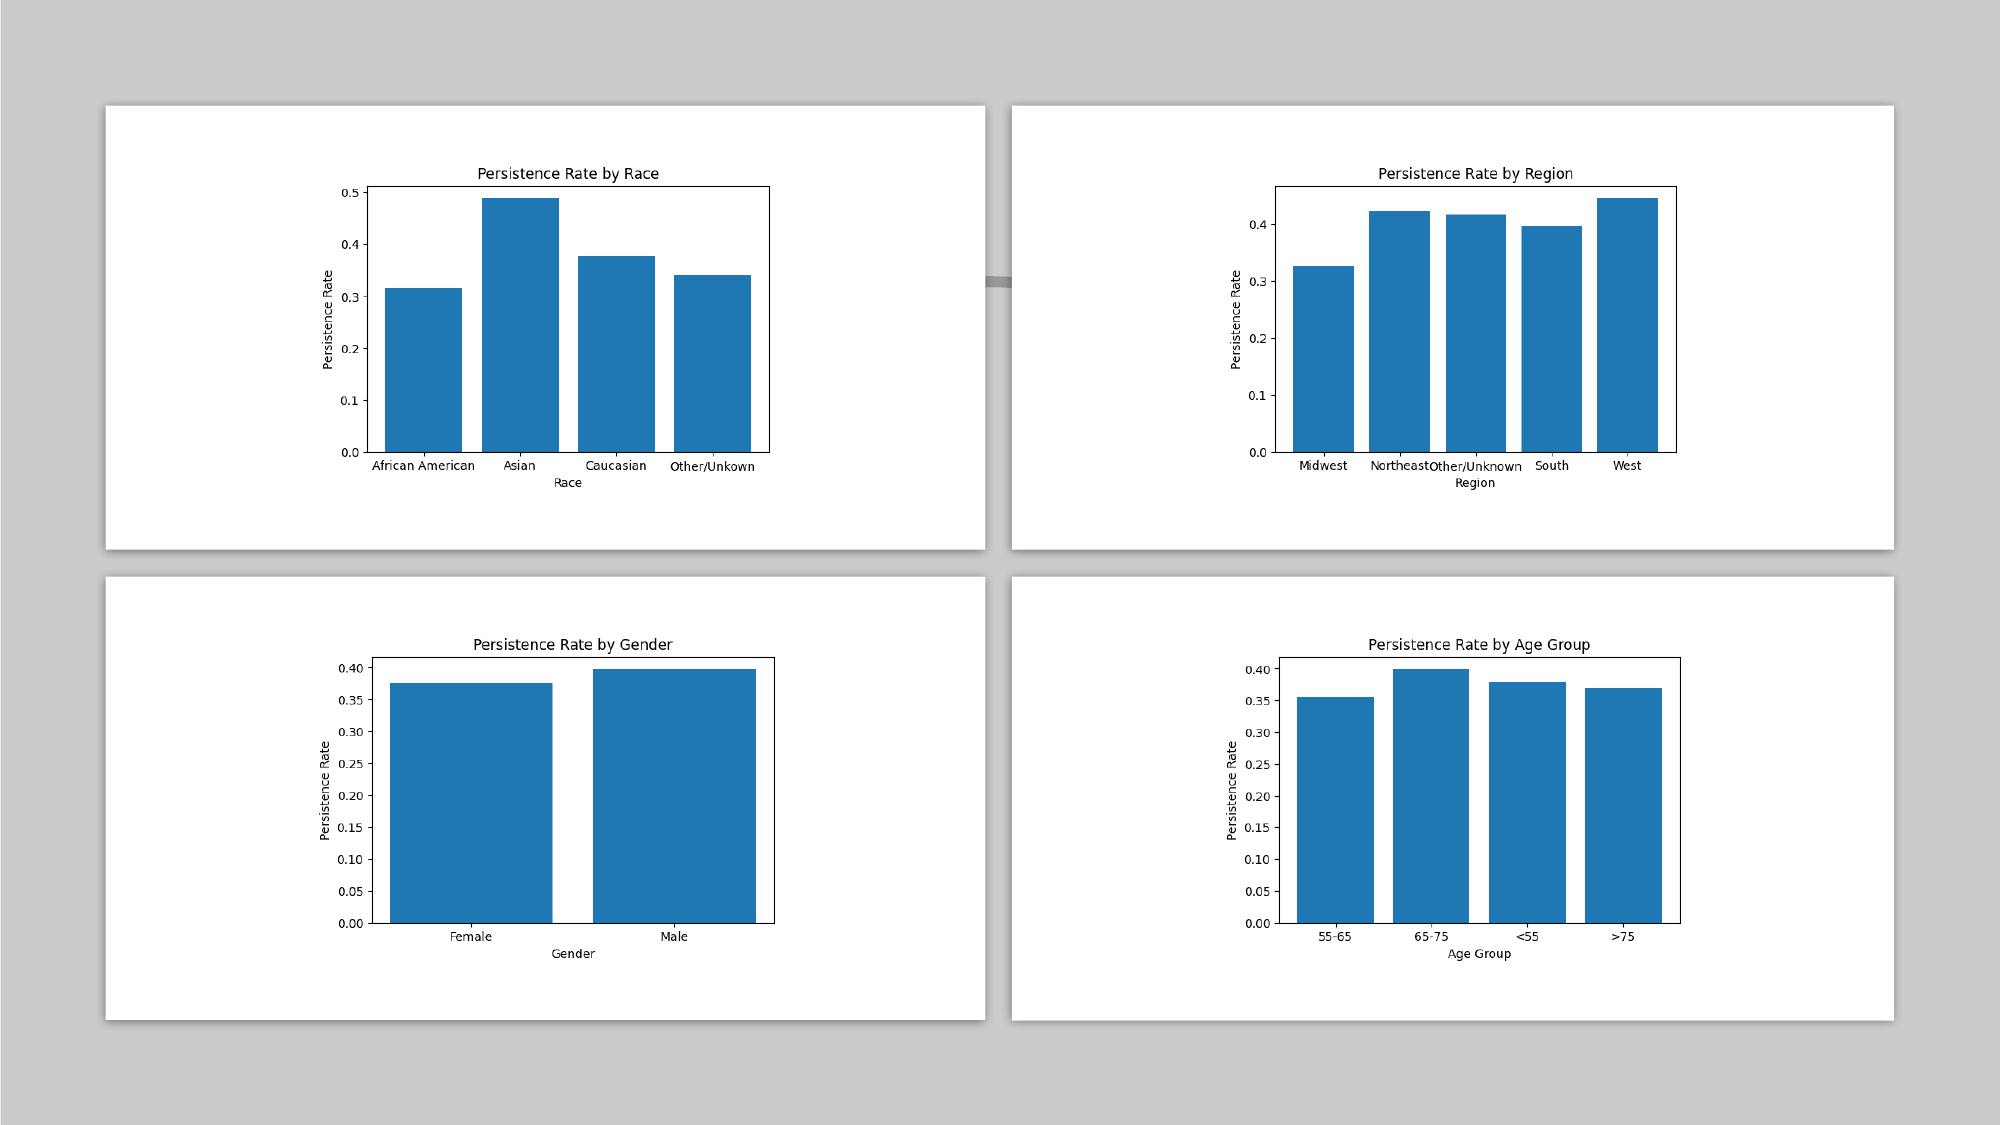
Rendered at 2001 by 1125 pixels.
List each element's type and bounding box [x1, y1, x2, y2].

text_box [1011, 104, 1895, 551]
text_box [0, 0, 2000, 1125]
text_box [1011, 576, 1895, 1022]
picture [1222, 158, 1684, 497]
picture [1218, 629, 1688, 968]
picture [311, 629, 782, 968]
text_box [104, 576, 986, 1021]
text_box [104, 104, 986, 551]
picture [314, 158, 777, 497]
